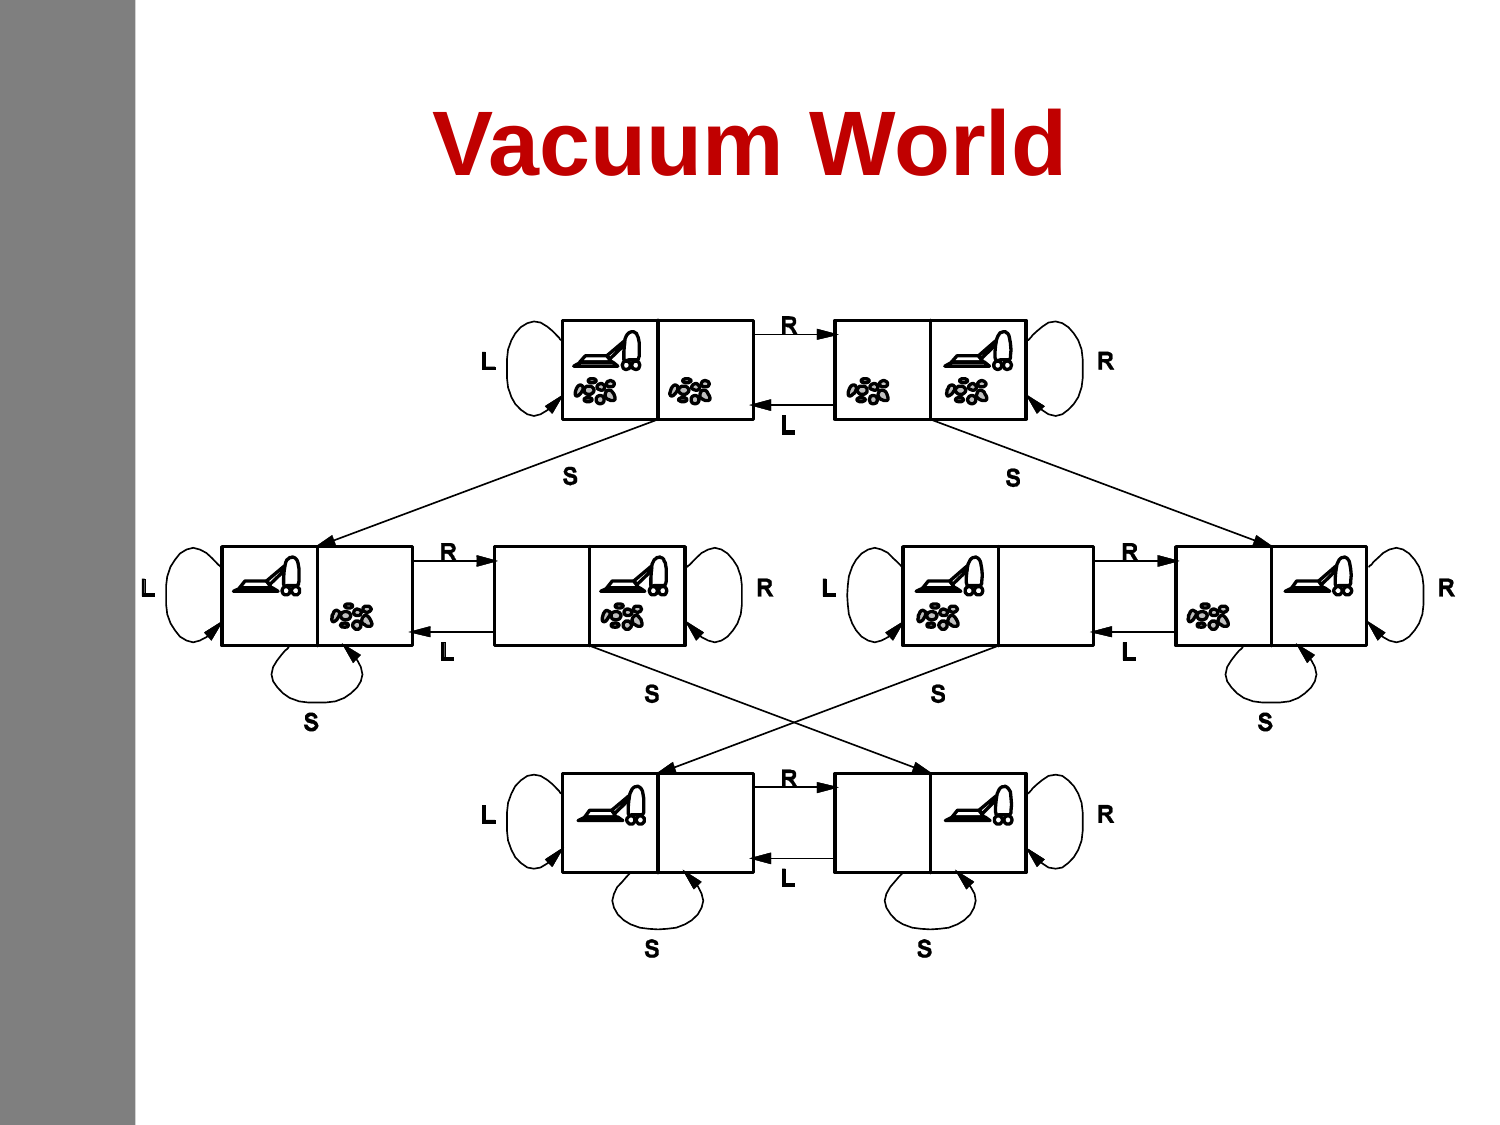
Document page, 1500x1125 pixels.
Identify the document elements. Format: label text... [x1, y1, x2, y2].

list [137, 303, 1460, 965]
title Vacuum World [75, 45, 1425, 233]
